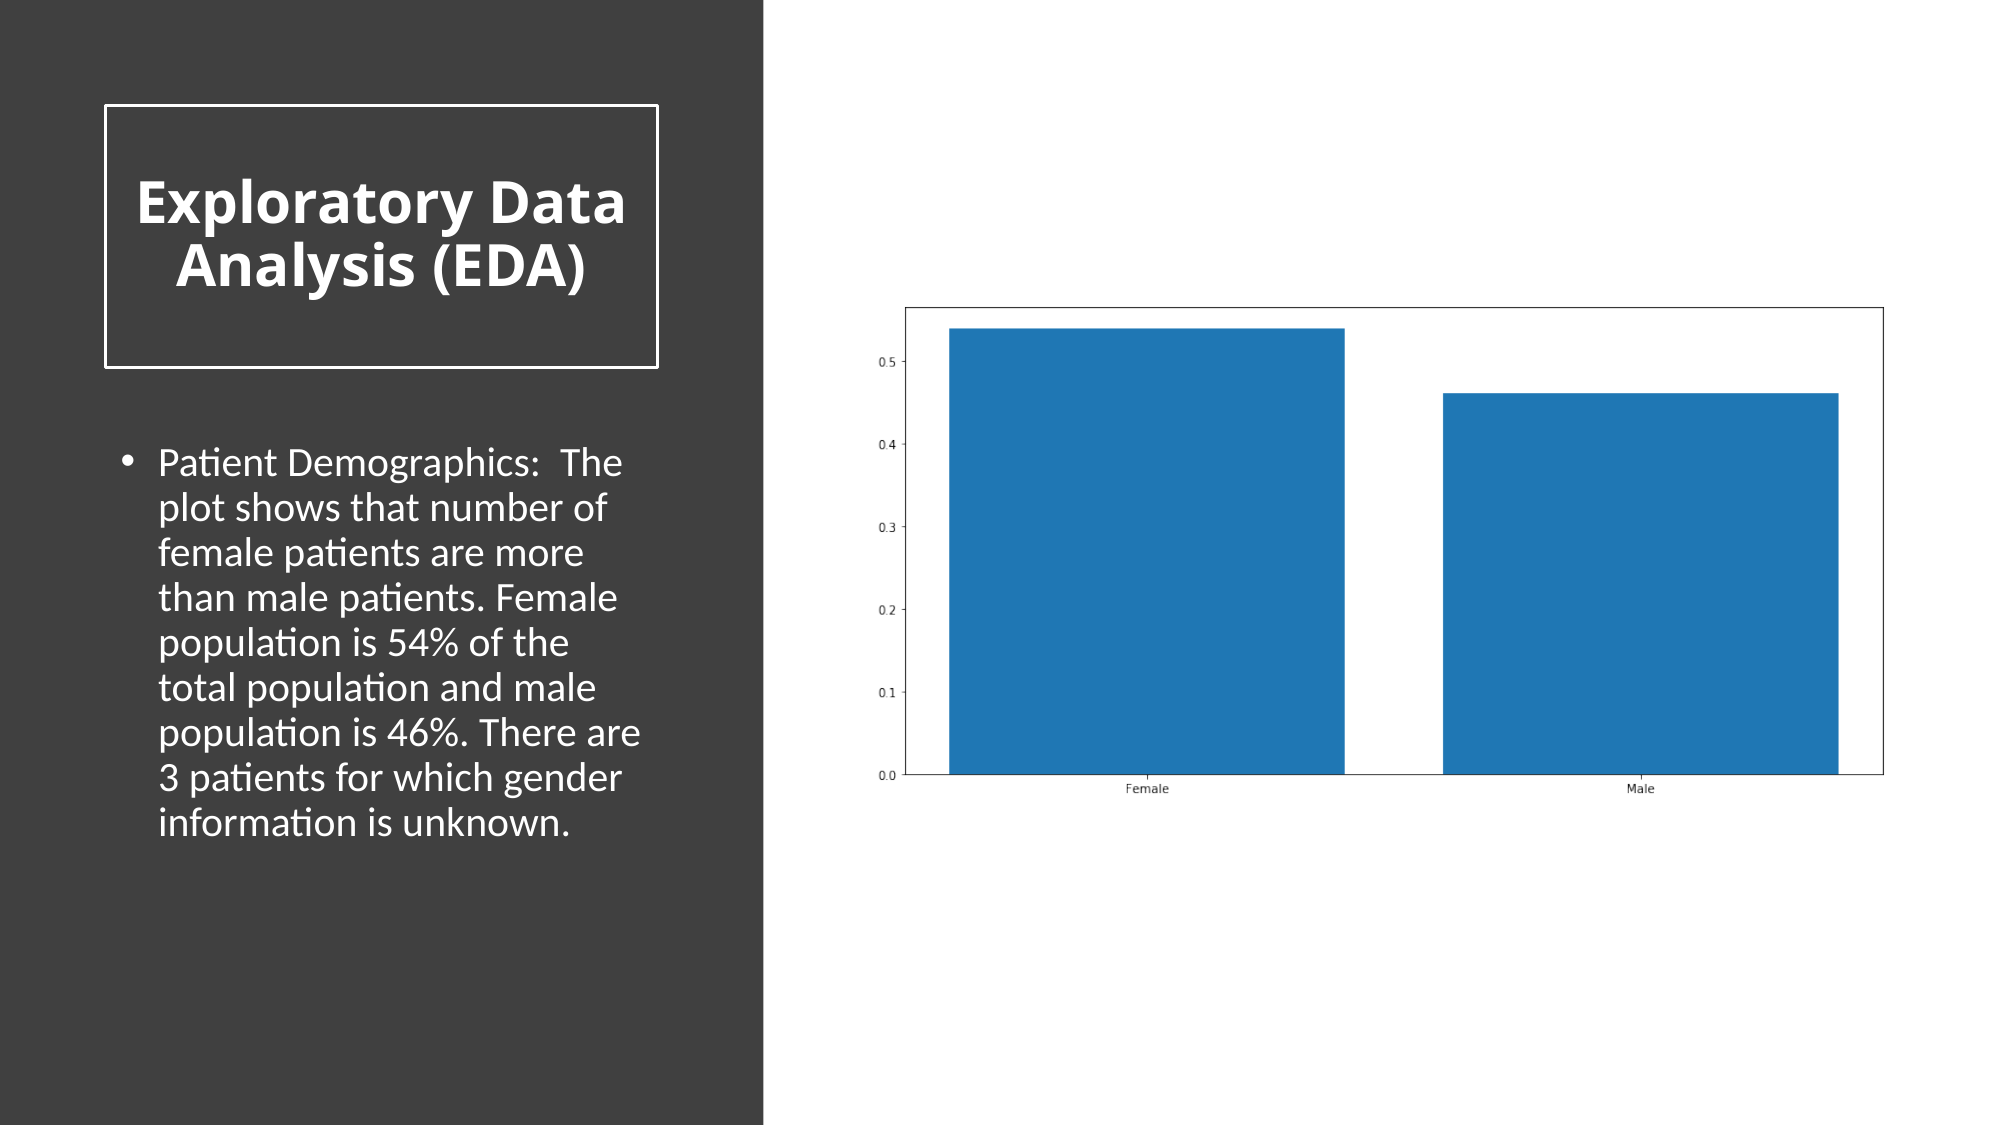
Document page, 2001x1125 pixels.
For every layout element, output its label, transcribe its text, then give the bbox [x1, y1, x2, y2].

picture [869, 295, 1895, 804]
text_box [0, 0, 764, 1125]
list Patient Demographics: The plot shows that number of female patients are more than male patients. Female population is 54% of the total population and male population is 46%. There are 3 patients for which gender information is unknown. [105, 432, 658, 994]
title Exploratory Data Analysis (EDA) [105, 105, 658, 368]
